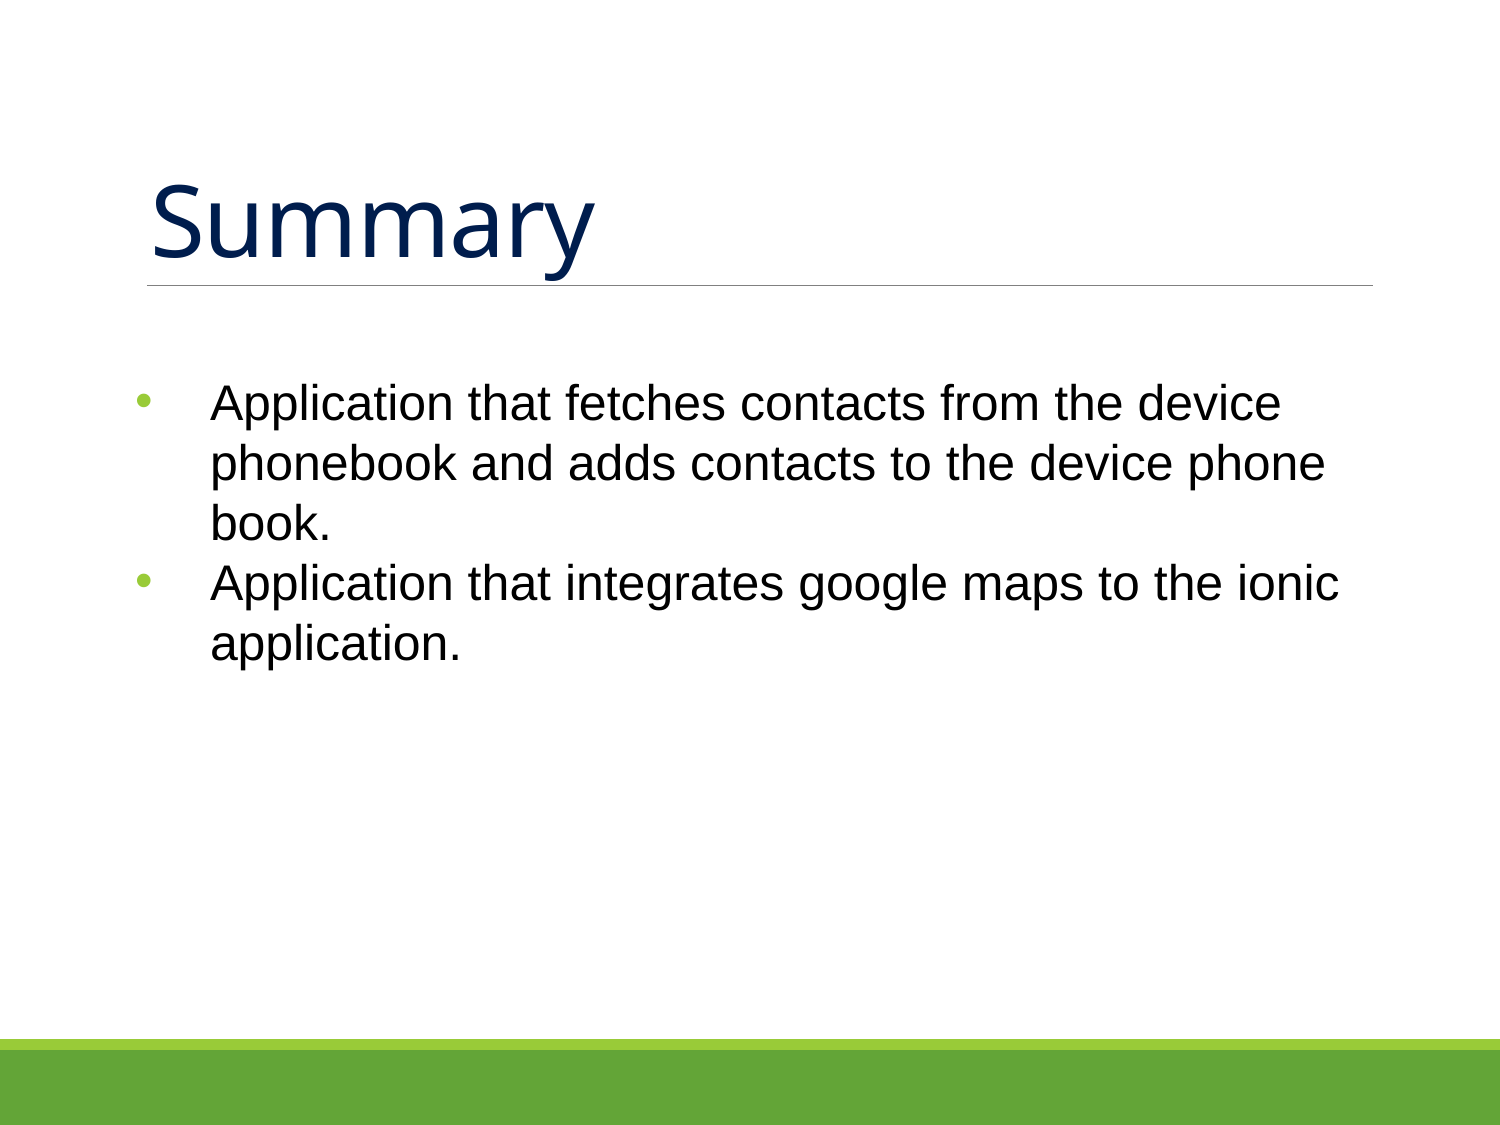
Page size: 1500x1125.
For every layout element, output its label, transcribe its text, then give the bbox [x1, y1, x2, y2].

title Summary [135, 47, 1373, 285]
list Application that fetches contacts from the device phonebook and adds contacts to the device phone book. Application that integrates google maps to the ionic application. [135, 302, 1373, 963]
